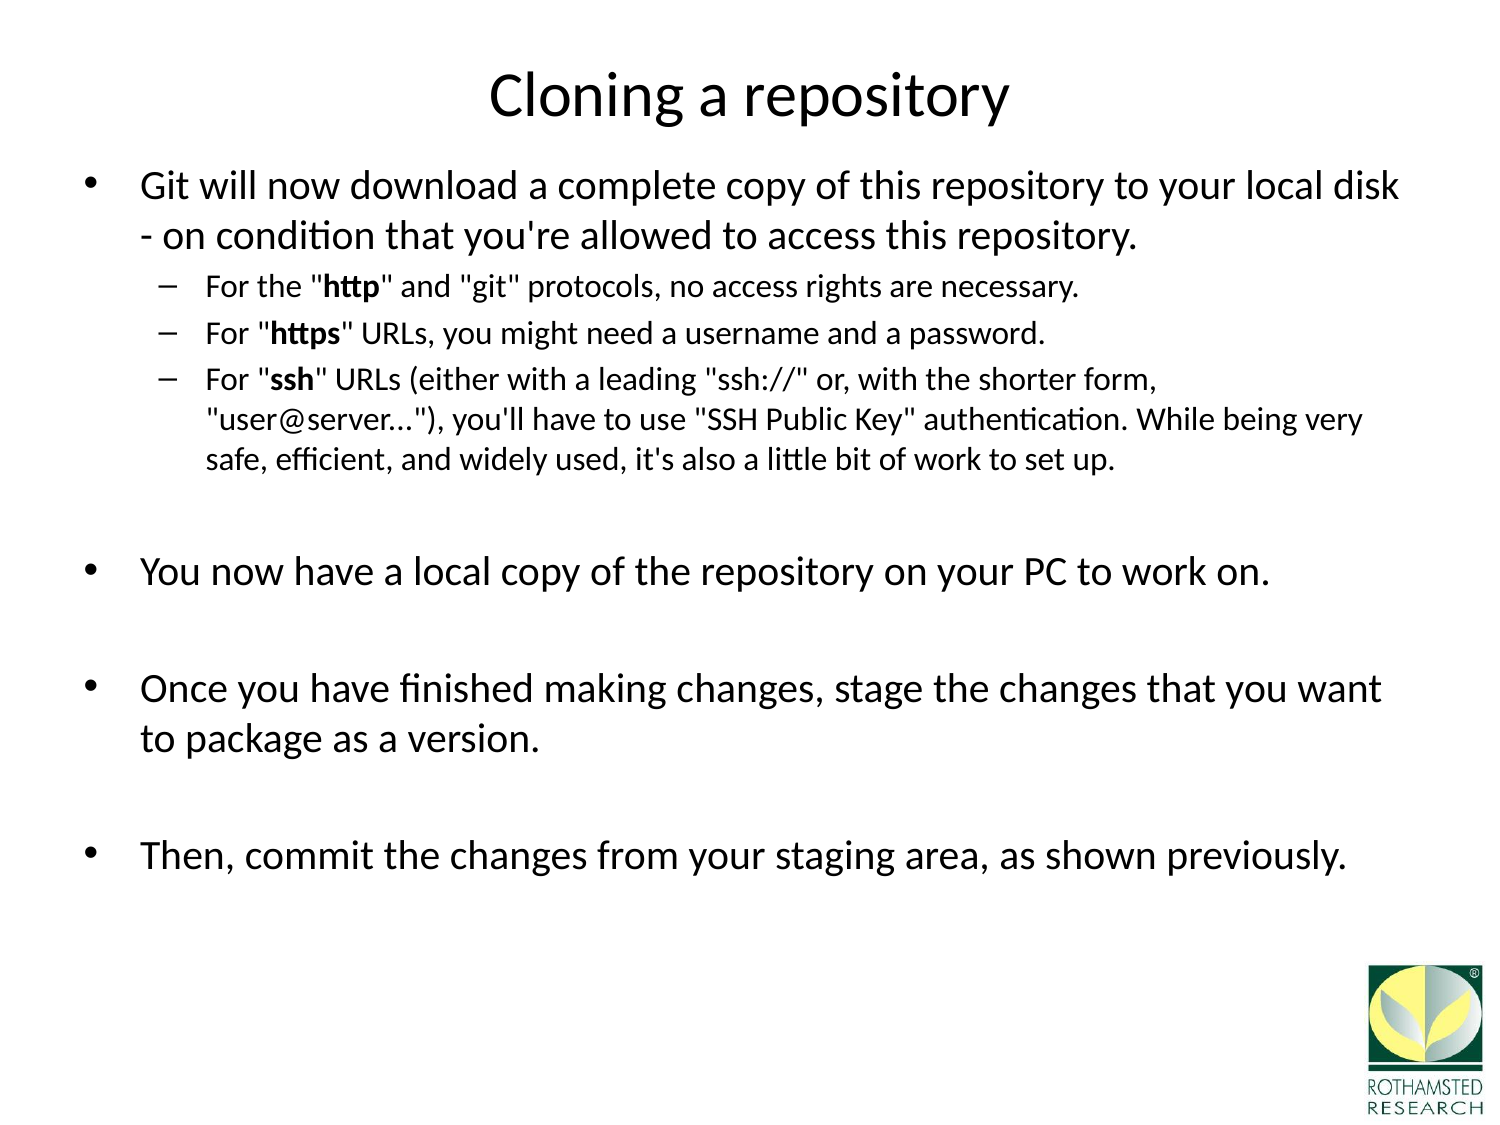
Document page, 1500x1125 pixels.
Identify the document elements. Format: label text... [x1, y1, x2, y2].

title Cloning a repository [75, 45, 1425, 138]
picture [1364, 961, 1486, 1124]
list Git will now download a complete copy of this repository to your local disk - on condition that you're allowed to access this repository. For the "http" and "git" protocols, no access rights are necessary. For "https" URLs, you might need a username and a password. For "ssh" URLs (either with a leading "ssh://" or, with the shorter form, "user@server..."), you'll have to use "SSH Public Key" authentication. While being very safe, efficient, and widely used, it's also a little bit of work to set up. You now have a local copy of the repository on your PC to work on. Once you have finished making changes, stage the changes that you want to package as a version. Then, commit the changes from your staging area, as shown previously. [68, 149, 1419, 975]
